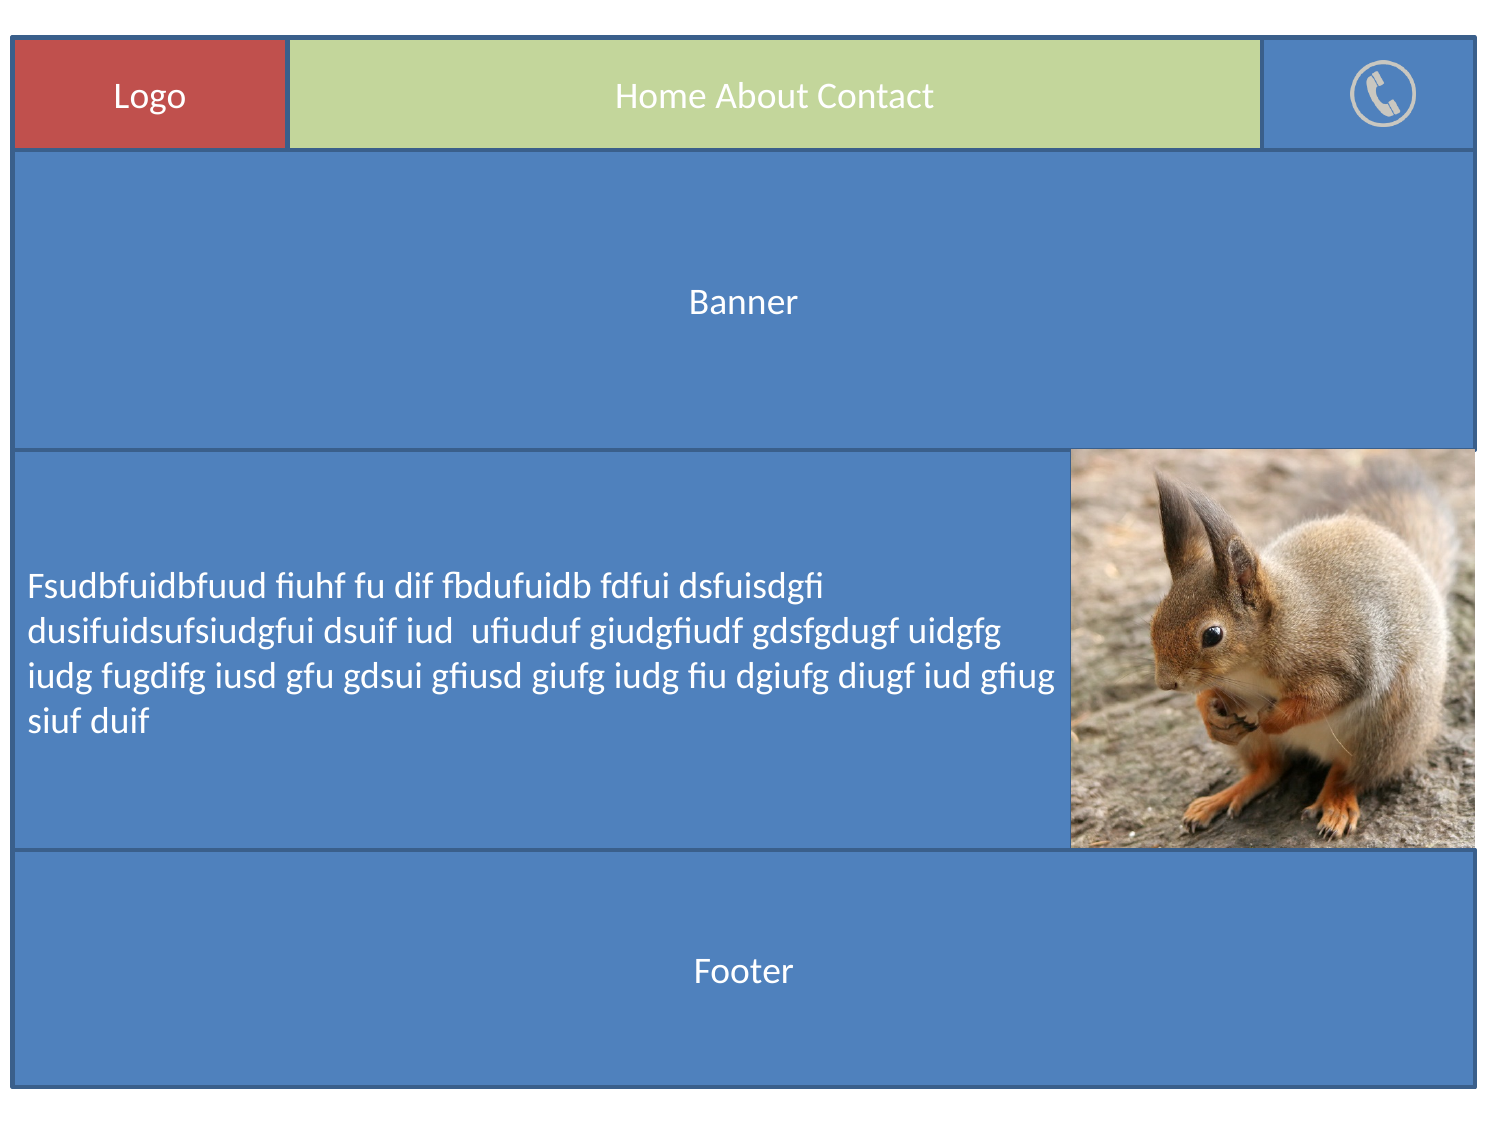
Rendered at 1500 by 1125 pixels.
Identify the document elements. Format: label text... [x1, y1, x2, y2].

picture [1071, 449, 1476, 854]
text_box Home About Contact [285, 35, 1264, 148]
picture [1349, 60, 1416, 127]
text_box Logo [10, 35, 285, 148]
text_box Fsudbfuidbfuud fiuhf fu dif fbdufuidb fdfui dsfuisdgfi dusifuidsufsiudgfui dsuif iud ufiuduf giudgfiudf gdsfgdugf uidgfg iudg fugdifg iusd gfu gdsui gfiusd giufg iudg fiu dgiufg diugf iud gfiug siuf duif [10, 448, 1072, 848]
text_box Footer [10, 848, 1477, 1089]
text_box [1264, 35, 1477, 148]
text_box Banner [10, 148, 1477, 451]
